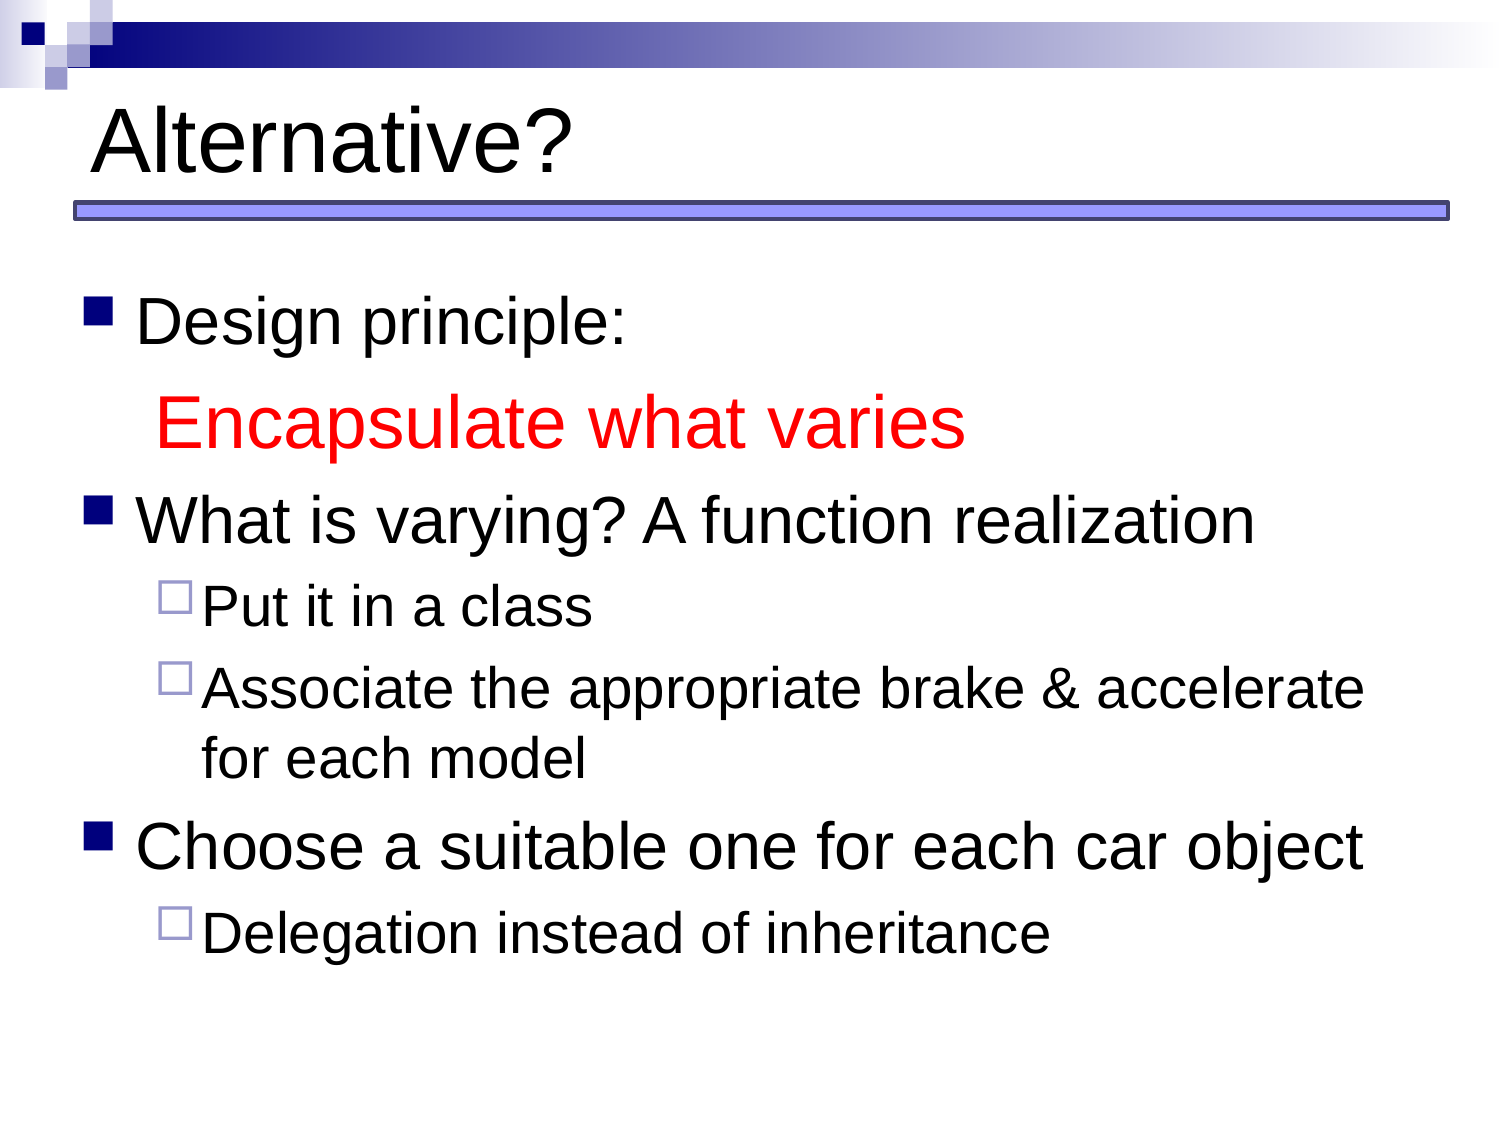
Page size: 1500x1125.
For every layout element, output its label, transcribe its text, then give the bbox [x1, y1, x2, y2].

list Design principle: Encapsulate what varies What is varying? A function realization Put it in a class Associate the appropriate brake & accelerate for each model Choose a suitable one for each car object Delegation instead of inheritance [64, 270, 1415, 909]
title Alternative? [75, 22, 1425, 248]
